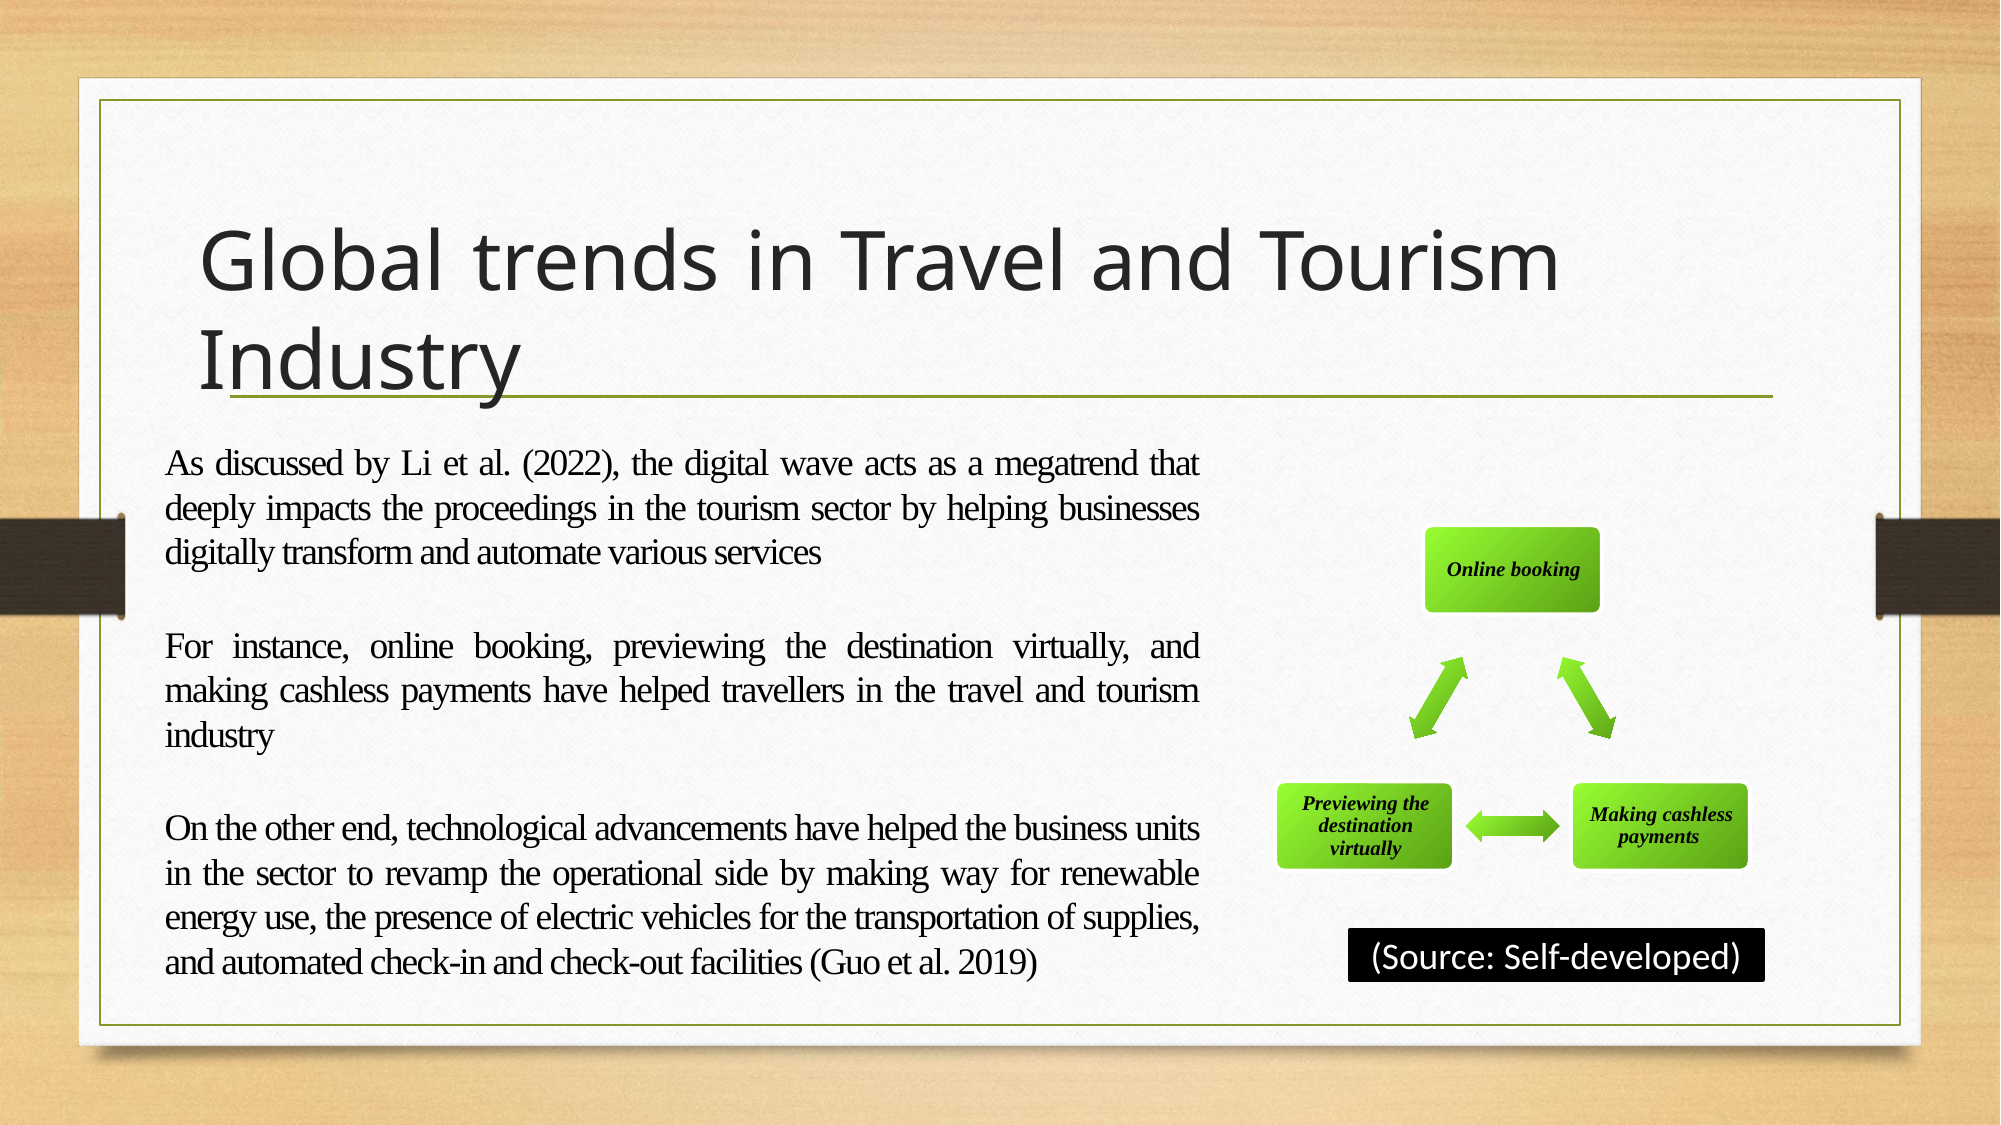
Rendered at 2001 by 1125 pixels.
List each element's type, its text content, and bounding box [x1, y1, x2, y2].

title Global trends in Travel and Tourism Industry [196, 205, 1825, 406]
picture [0, 0, 2000, 1125]
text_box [1187, 524, 1838, 871]
text_box (Source: Self-developed) [1348, 928, 1765, 982]
text_box As discussed by Li et al. (2022), the digital wave acts as a megatrend that deeply impacts the proceedings in the tourism sector by helping businesses digitally transform and automate various services For instance, online booking, previewing the destination virtually, and making cashless payments have helped travellers in the travel and tourism industry On the other end, technological advancements have helped the business units in the sector to revamp the operational side by making way for renewable energy use, the presence of electric vehicles for the transportation of supplies, and automated check-in and check-out facilities (Guo et al. 2019) [162, 437, 1200, 1077]
